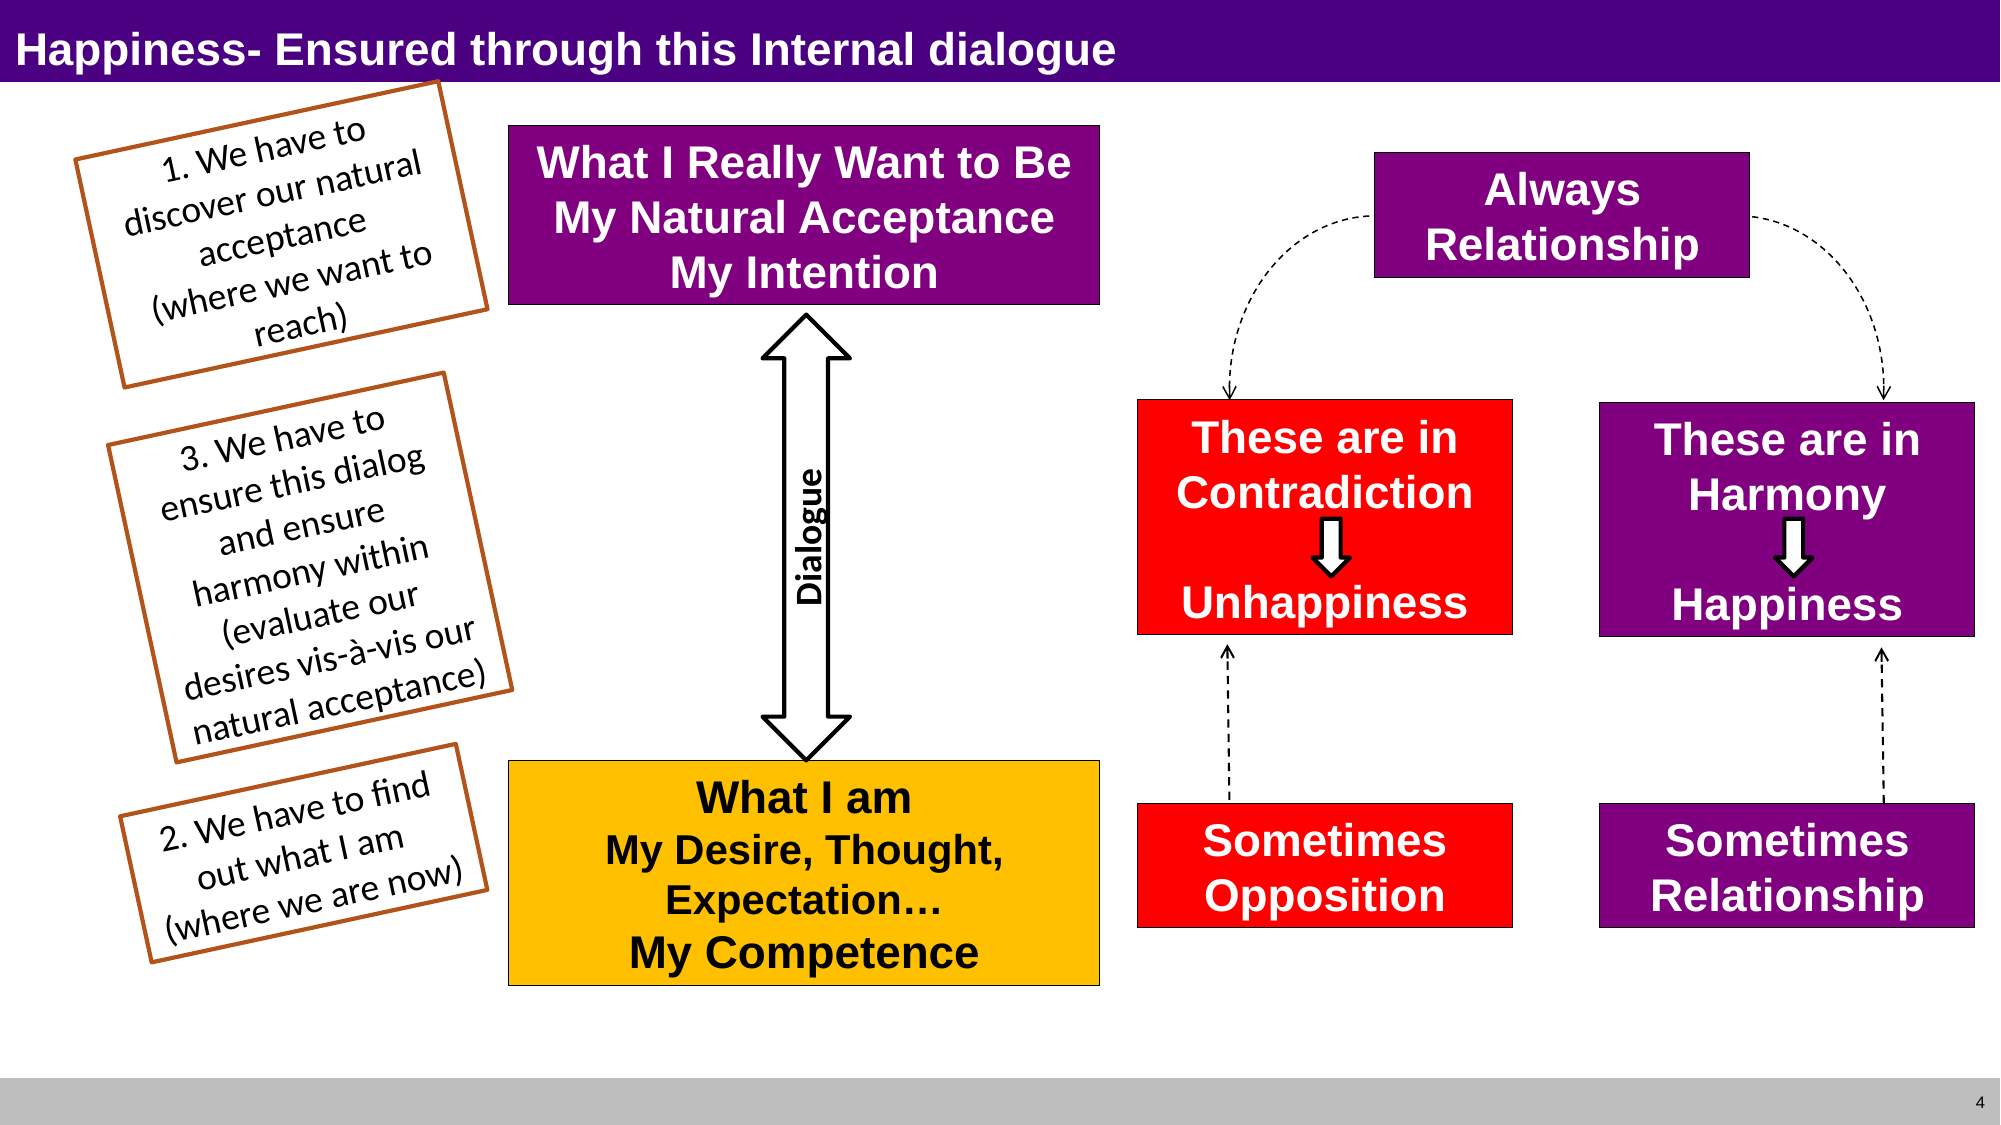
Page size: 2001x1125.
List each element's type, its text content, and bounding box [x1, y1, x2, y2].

title Happiness- Ensured through this Internal dialogue [0, 12, 2000, 75]
text_box 3. We have to ensure this dialog and ensure harmony within (evaluate our desires vis-à-vis our natural acceptance) [106, 370, 515, 765]
text_box 1. We have to discover our natural acceptance (where we want to reach) [73, 79, 490, 390]
text_box [1773, 516, 1815, 579]
text_box 2. We have to find out what I am (where we are now) [118, 741, 490, 965]
text_box These are in Harmony Happiness [1599, 402, 1975, 637]
text_box These are in Contradiction Unhappiness [1137, 399, 1513, 635]
text_box Sometimes Opposition [1137, 803, 1513, 928]
text_box [1310, 516, 1352, 579]
text_box What I Really Want to Be My Natural Acceptance My Intention [508, 125, 1100, 305]
text_box What I am My Desire, Thought, Expectation… My Competence [508, 760, 1100, 986]
text_box Sometimes Relationship [1599, 803, 1975, 928]
text_box Dialogue [760, 312, 852, 763]
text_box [1881, 647, 1885, 804]
text_box Always Relationship [1374, 152, 1750, 278]
text_box [1737, 215, 1892, 401]
text_box [1222, 215, 1376, 401]
